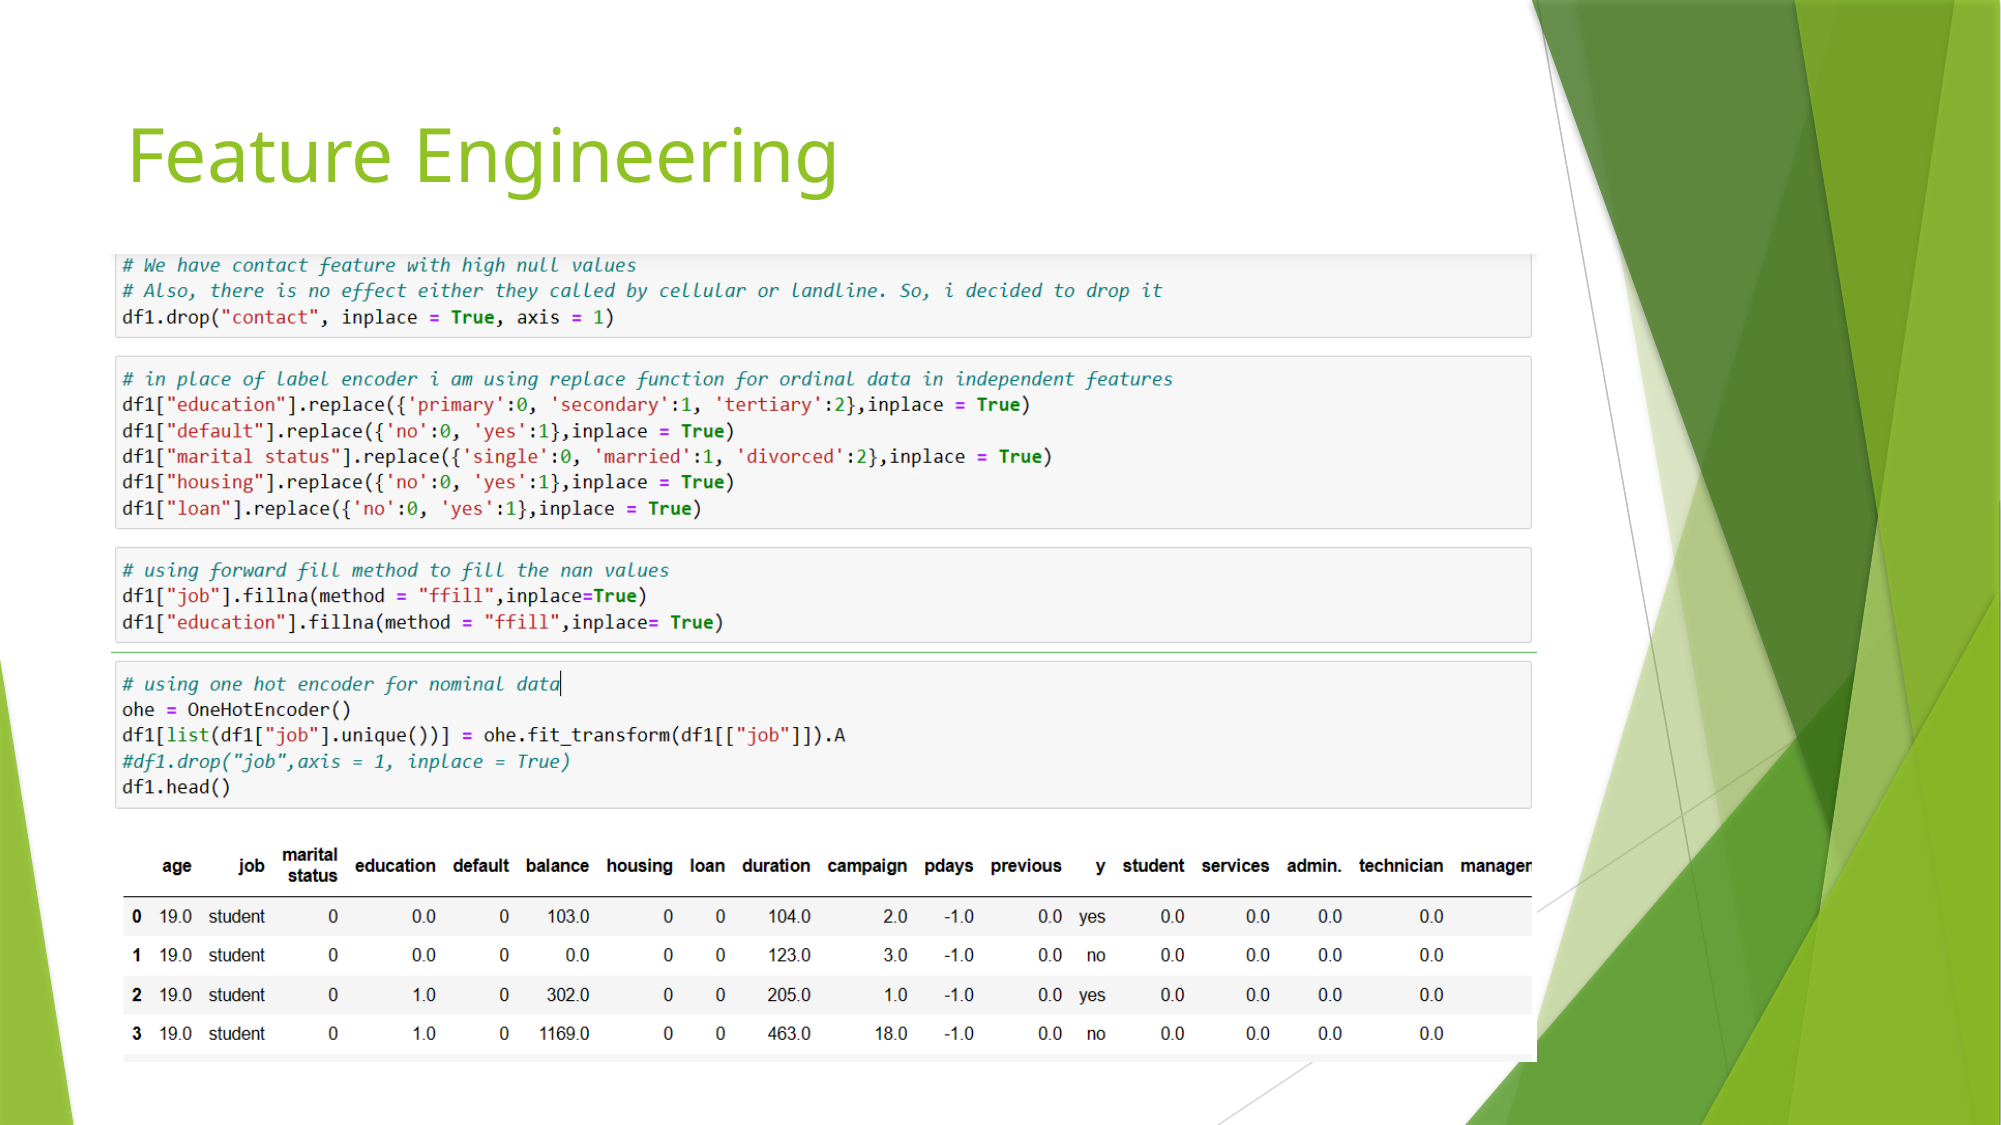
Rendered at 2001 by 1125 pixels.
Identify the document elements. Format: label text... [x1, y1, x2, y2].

title Feature Engineering [111, 99, 1522, 253]
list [110, 254, 1537, 1062]
